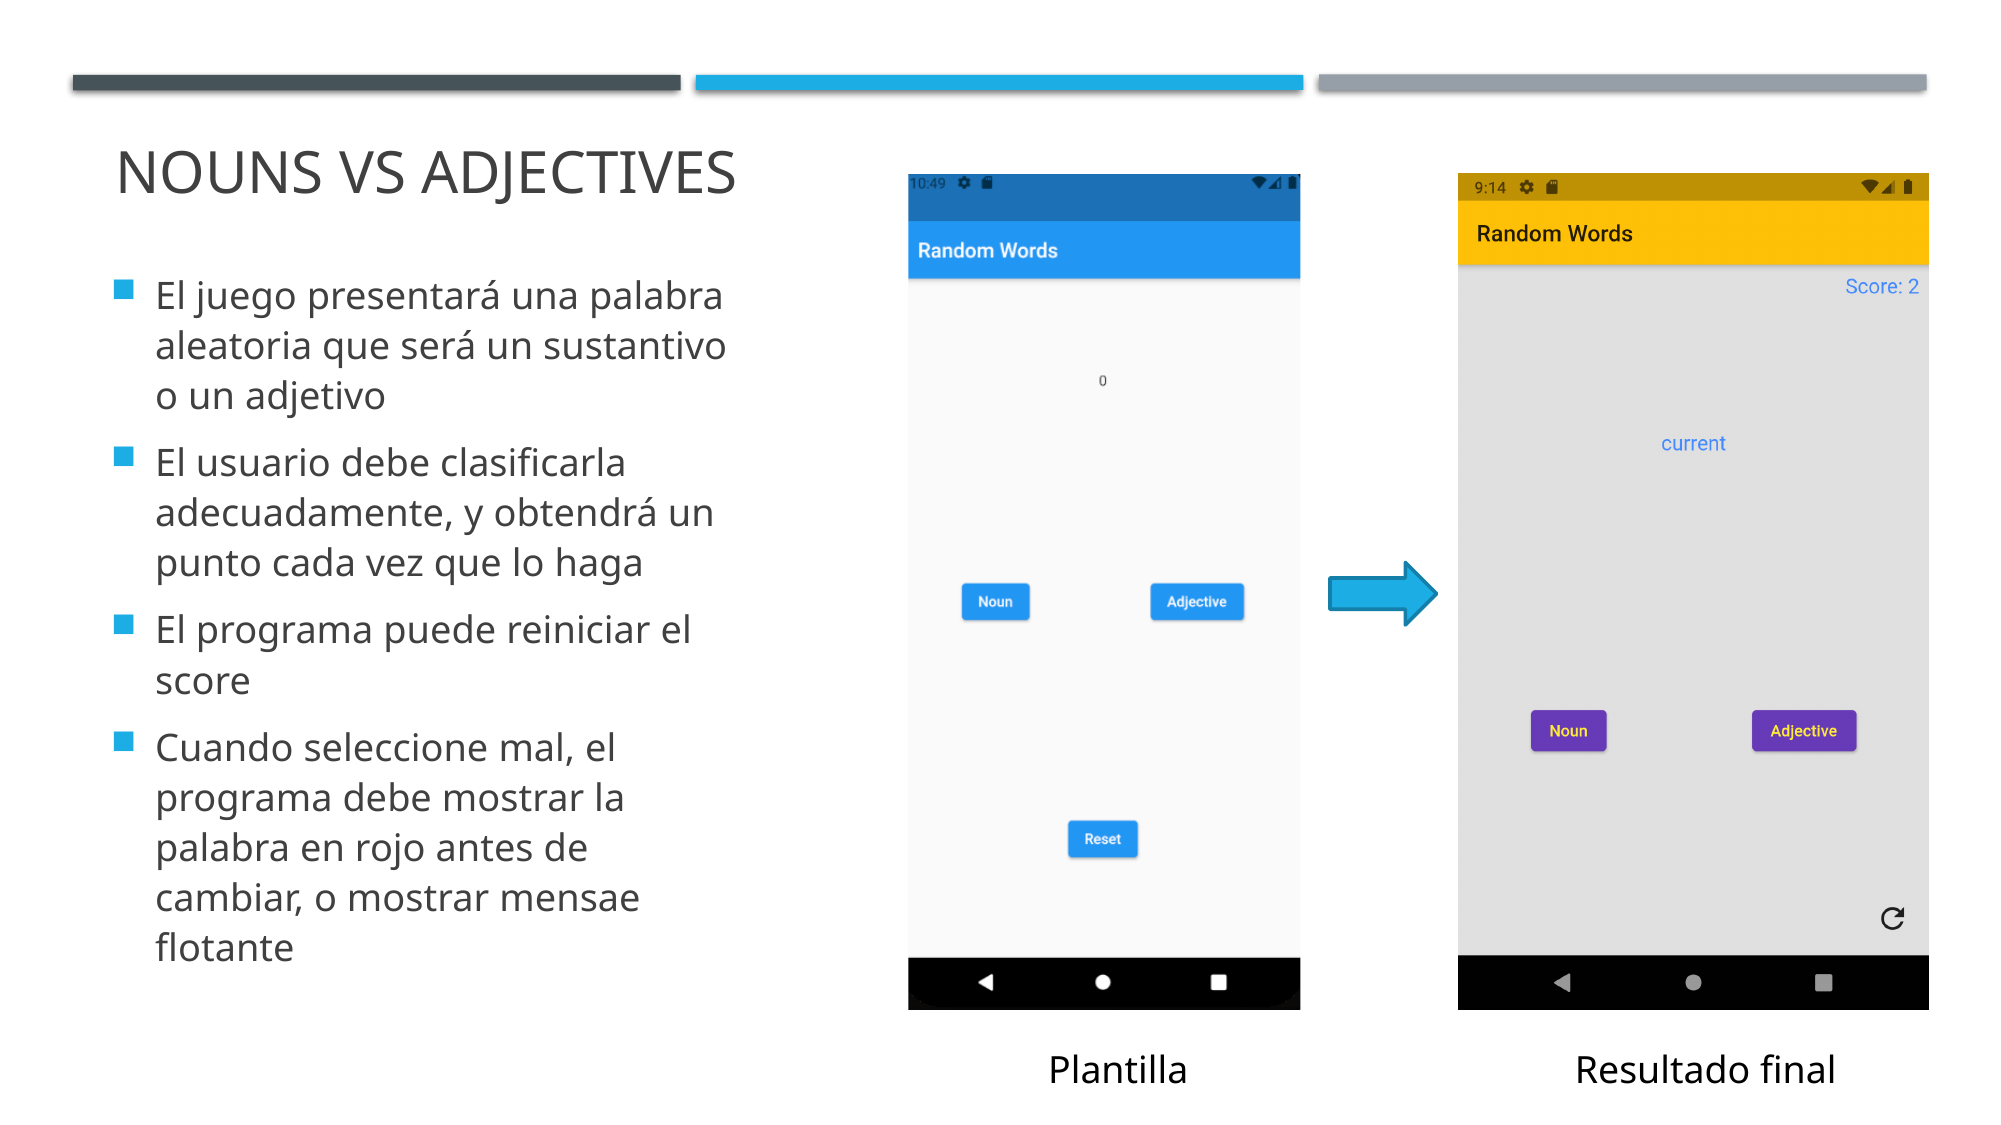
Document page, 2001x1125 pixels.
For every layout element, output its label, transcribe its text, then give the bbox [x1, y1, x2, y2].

text_box [1328, 560, 1438, 627]
picture [1458, 173, 1930, 1011]
list El juego presentará una palabra aleatoria que será un sustantivo o un adjetivo El usuario debe clasificarla adecuadamente, y obtendrá un punto cada vez que lo haga El programa puede reiniciar el score Cuando seleccione mal, el programa debe mostrar la palabra en rojo antes de cambiar, o mostrar mensae flotante [95, 255, 750, 981]
title Nouns vs Adjectives [95, 115, 1905, 311]
picture [907, 173, 1301, 1011]
text_box Plantilla [1033, 1038, 1204, 1099]
text_box Resultado final [1560, 1038, 1852, 1099]
